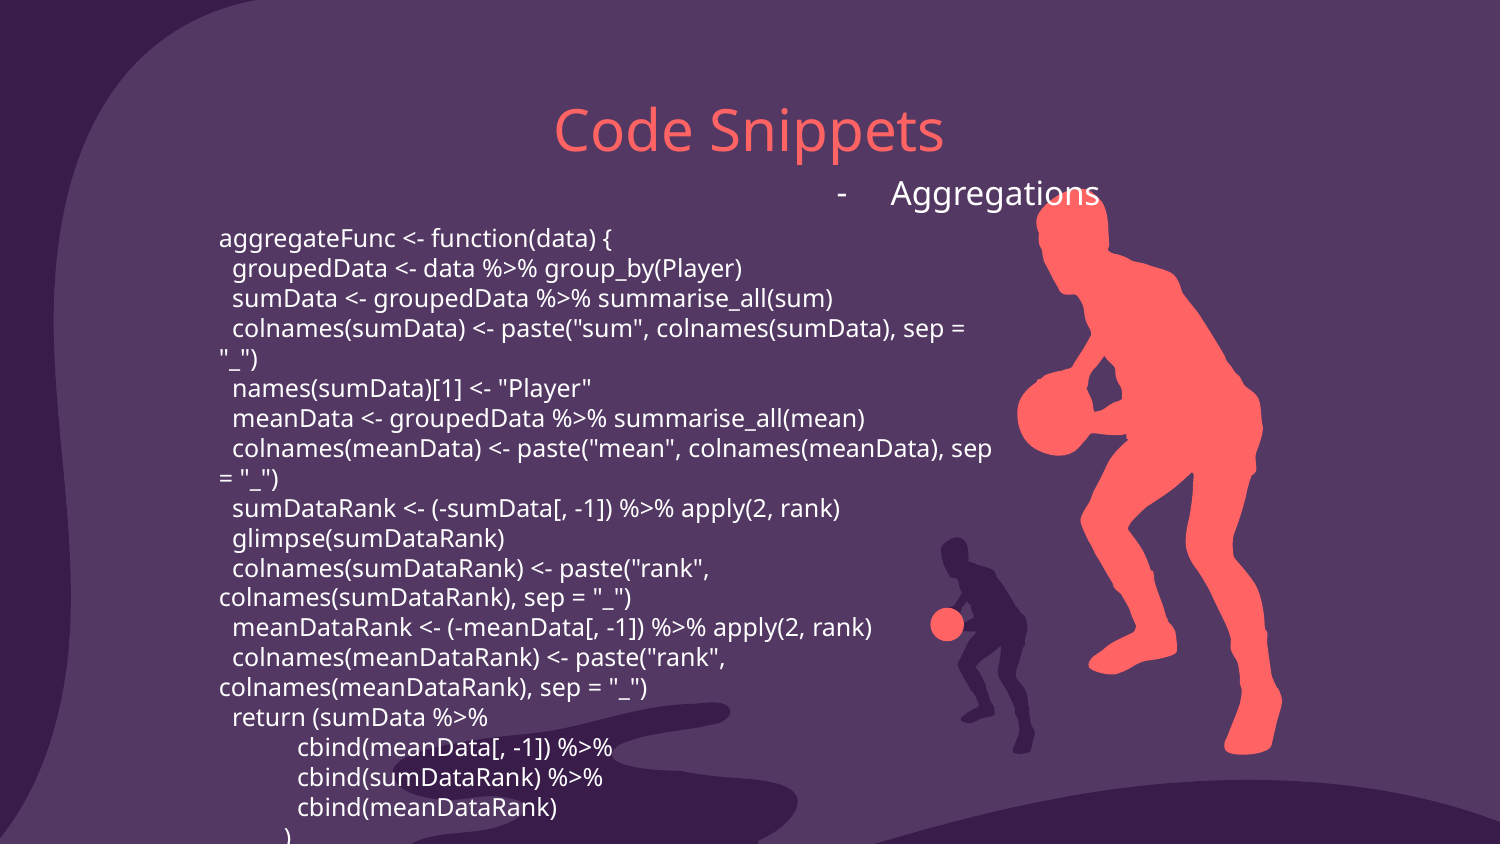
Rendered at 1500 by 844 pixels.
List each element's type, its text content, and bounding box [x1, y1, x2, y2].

title Code Snippets [116, 88, 1383, 167]
text_box aggregateFunc <- function(data) { groupedData <- data %>% group_by(Player) sumData <- groupedData %>% summarise_all(sum) colnames(sumData) <- paste("sum", colnames(sumData), sep = "_") names(sumData)[1] <- "Player" meanData <- groupedData %>% summarise_all(mean) colnames(meanData) <- paste("mean", colnames(meanData), sep = "_") sumDataRank <- (-sumData[, -1]) %>% apply(2, rank) glimpse(sumDataRank) colnames(sumDataRank) <- paste("rank", colnames(sumDataRank), sep = "_") meanDataRank <- (-meanData[, -1]) %>% apply(2, rank) colnames(meanDataRank) <- paste("rank", colnames(meanDataRank), sep = "_") return (sumData %>% cbind(meanData[, -1]) %>% cbind(sumDataRank) %>% cbind(meanDataRank) ) } [204, 207, 1017, 754]
text_box Aggregations [800, 157, 1498, 221]
text_box [1017, 221, 1283, 755]
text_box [930, 537, 1036, 755]
